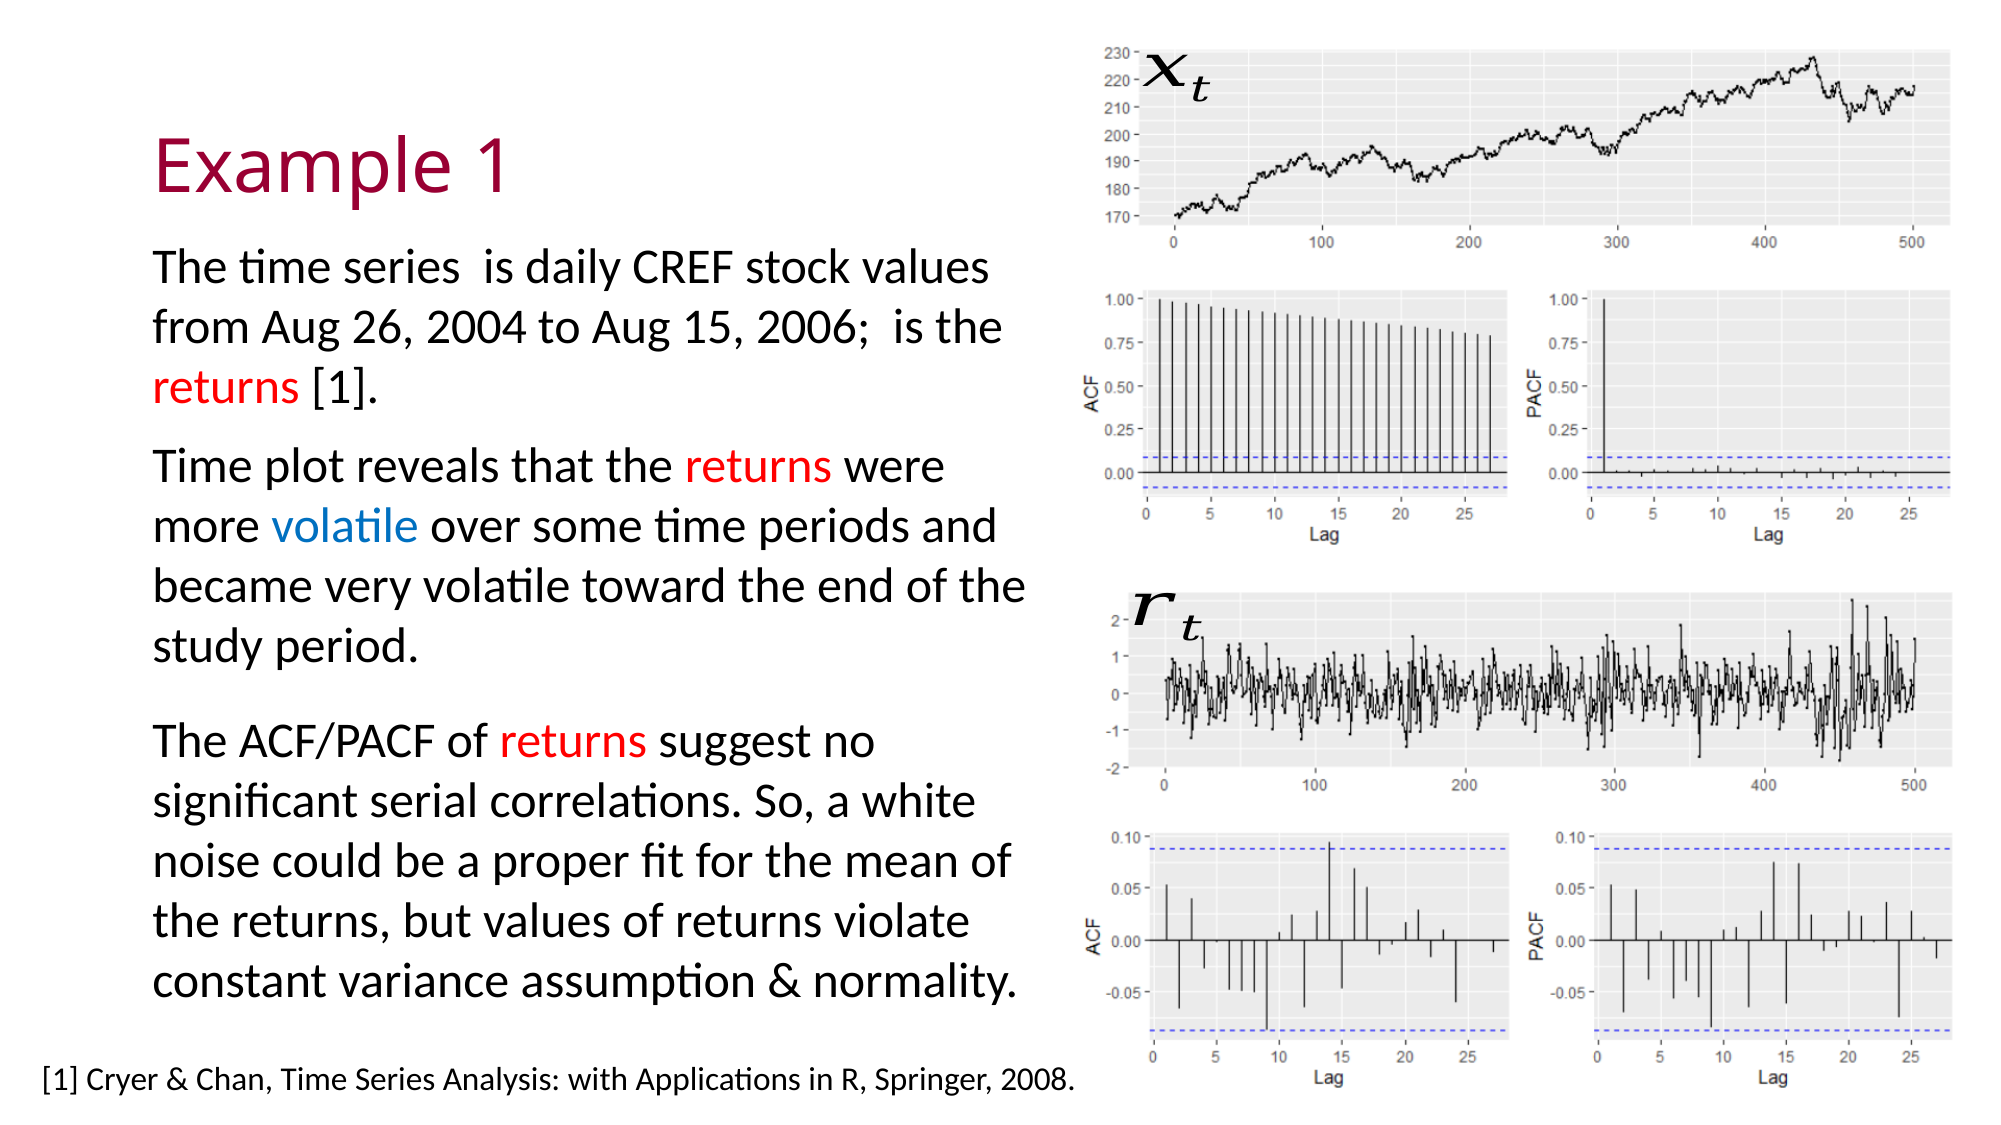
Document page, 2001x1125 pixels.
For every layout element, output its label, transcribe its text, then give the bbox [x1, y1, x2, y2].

picture [1082, 588, 1958, 1091]
text_box Time plot reveals that the returns were more volatile over some time periods and became very volatile toward the end of the study period. [137, 425, 1067, 680]
picture [1076, 38, 1958, 550]
title Example 1 [137, 59, 1000, 278]
text_box [1] Cryer & Chan, Time Series Analysis: with Applications in R, Springer, 2008. [26, 1049, 1127, 1105]
text_box The ACF/PACF of returns suggest no signiﬁcant serial correlations. So, a white noise could be a proper fit for the mean of the returns, but values of returns violate constant variance assumption & normality. [137, 699, 1067, 1015]
